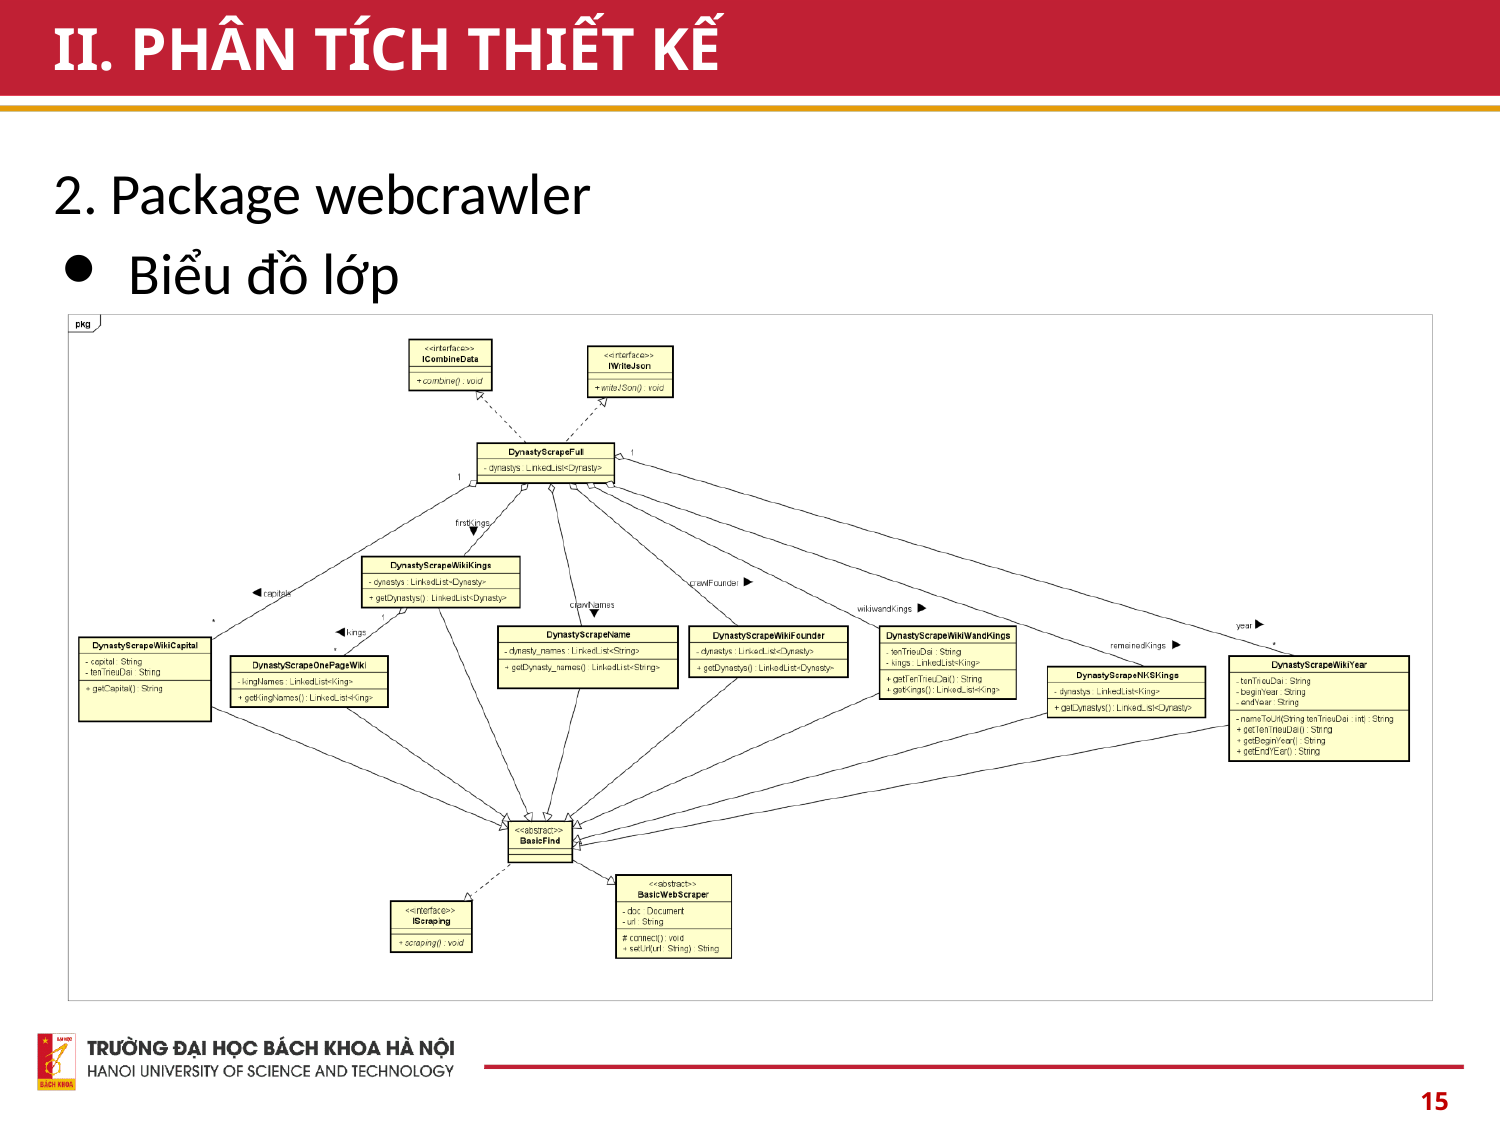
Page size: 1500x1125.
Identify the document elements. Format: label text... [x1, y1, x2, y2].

slide_number ‹#› [1126, 1078, 1464, 1125]
picture [0, 0, 1500, 1125]
list 2. Package webcrawler Biểu đồ lớp [38, 138, 1462, 1008]
title II. PHÂN TÍCH THIẾT KẾ [38, 12, 1462, 87]
